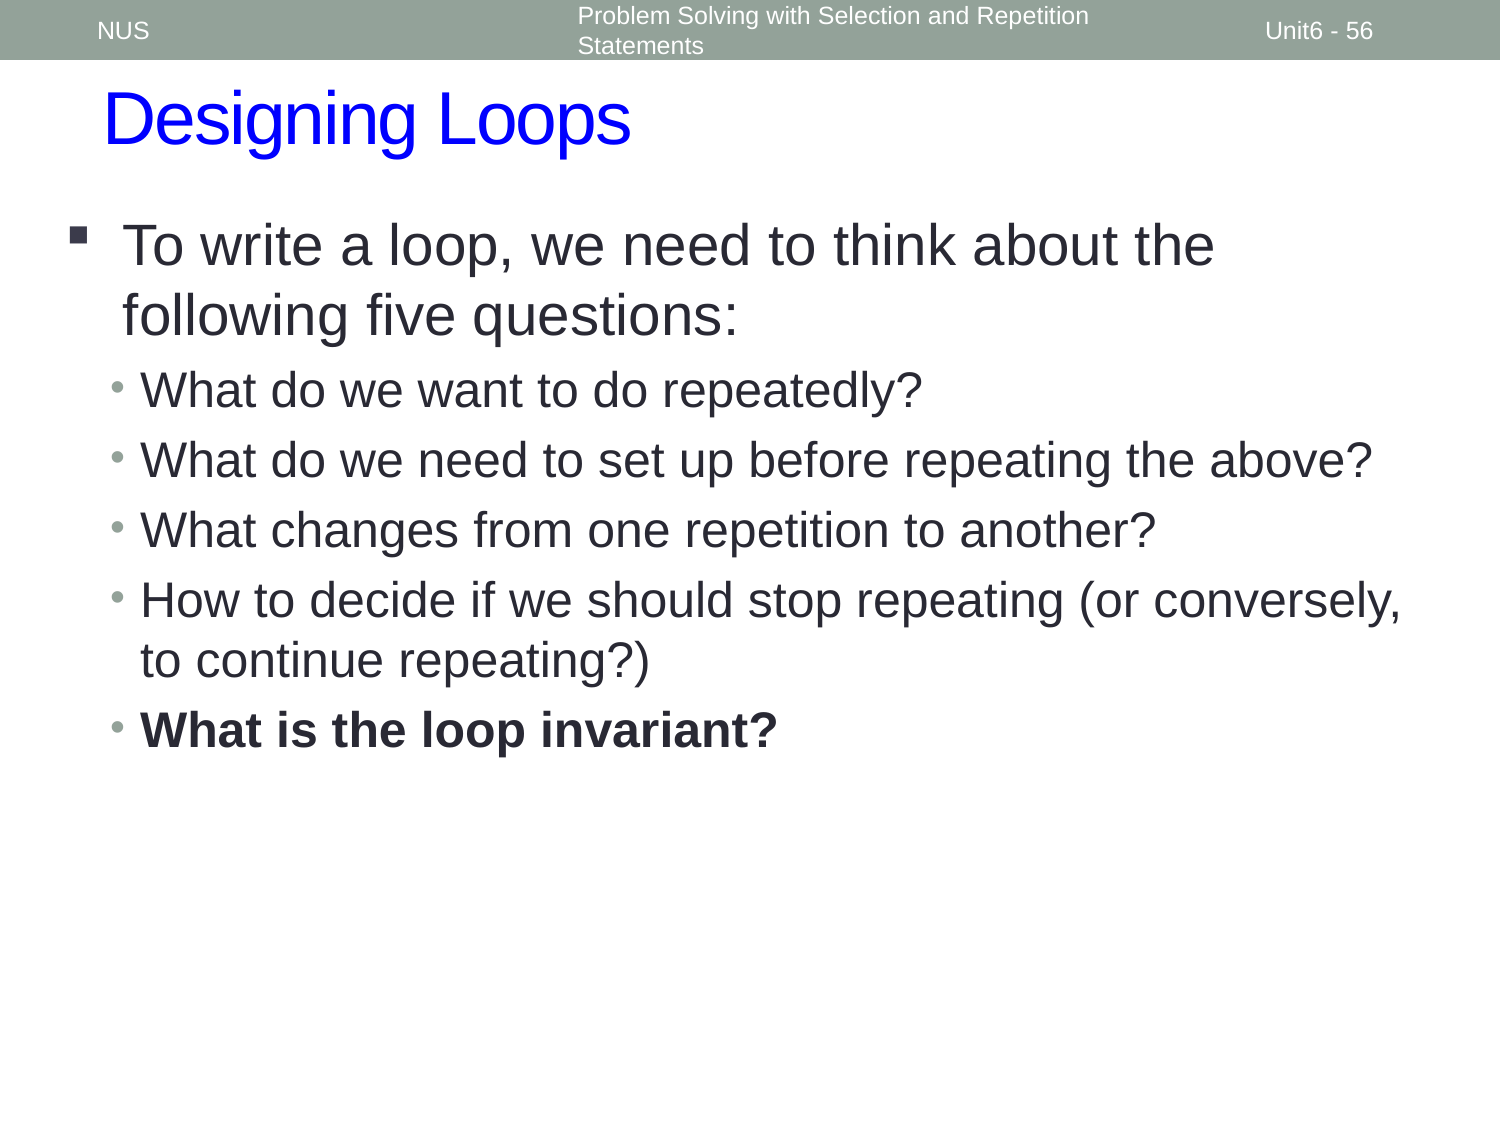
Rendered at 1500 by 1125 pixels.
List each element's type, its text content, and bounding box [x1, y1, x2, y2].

footer Problem Solving with Selection and Repetition Statements [562, 3, 1238, 57]
slide_number Unit6 - 56 [1250, 3, 1425, 57]
text_box Designing Loops [87, 62, 1463, 200]
text_box To write a loop, we need to think about the following five questions: What do we want to do repeatedly? What do we need to set up before repeating the above? What changes from one repetition to another? How to decide if we should stop repeating (or conversely, to continue repeating?) What is the loop invariant? [50, 199, 1425, 877]
slide_number NUS [75, 3, 550, 57]
